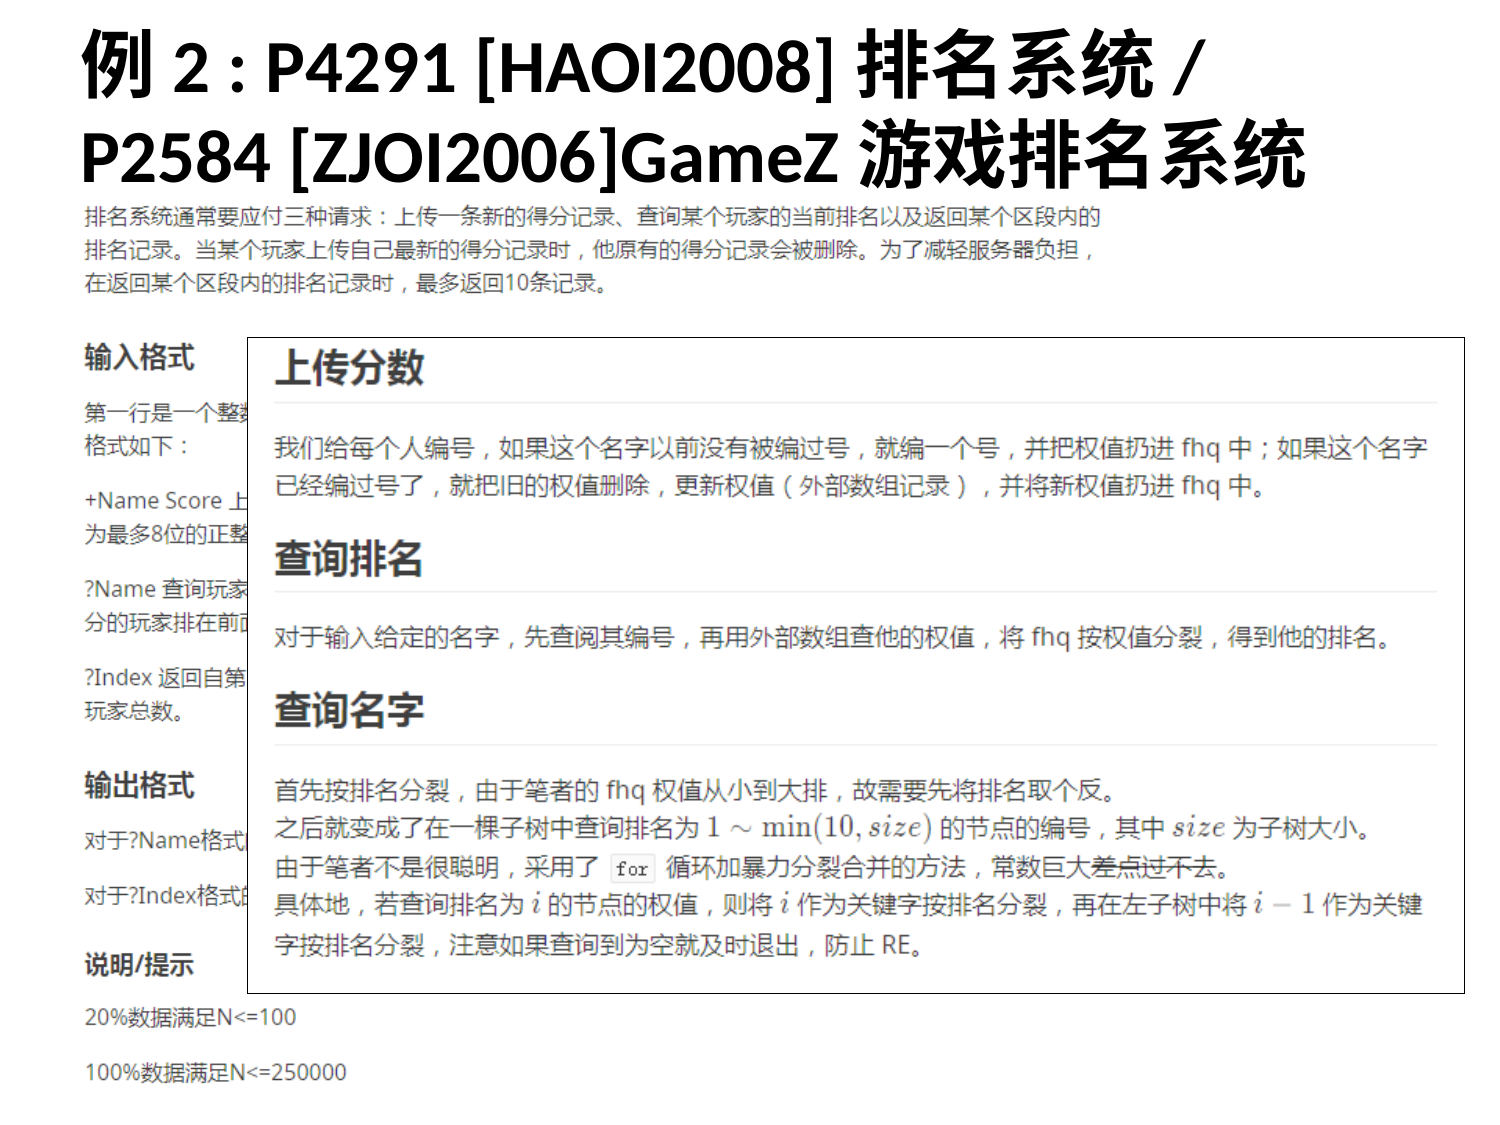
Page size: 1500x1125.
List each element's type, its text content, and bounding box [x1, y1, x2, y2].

title 例2 : P4291 [HAOI2008]排名系统/ P2584 [ZJOI2006]GameZ游戏排名系统 [64, 7, 1412, 209]
picture [64, 198, 1464, 1108]
